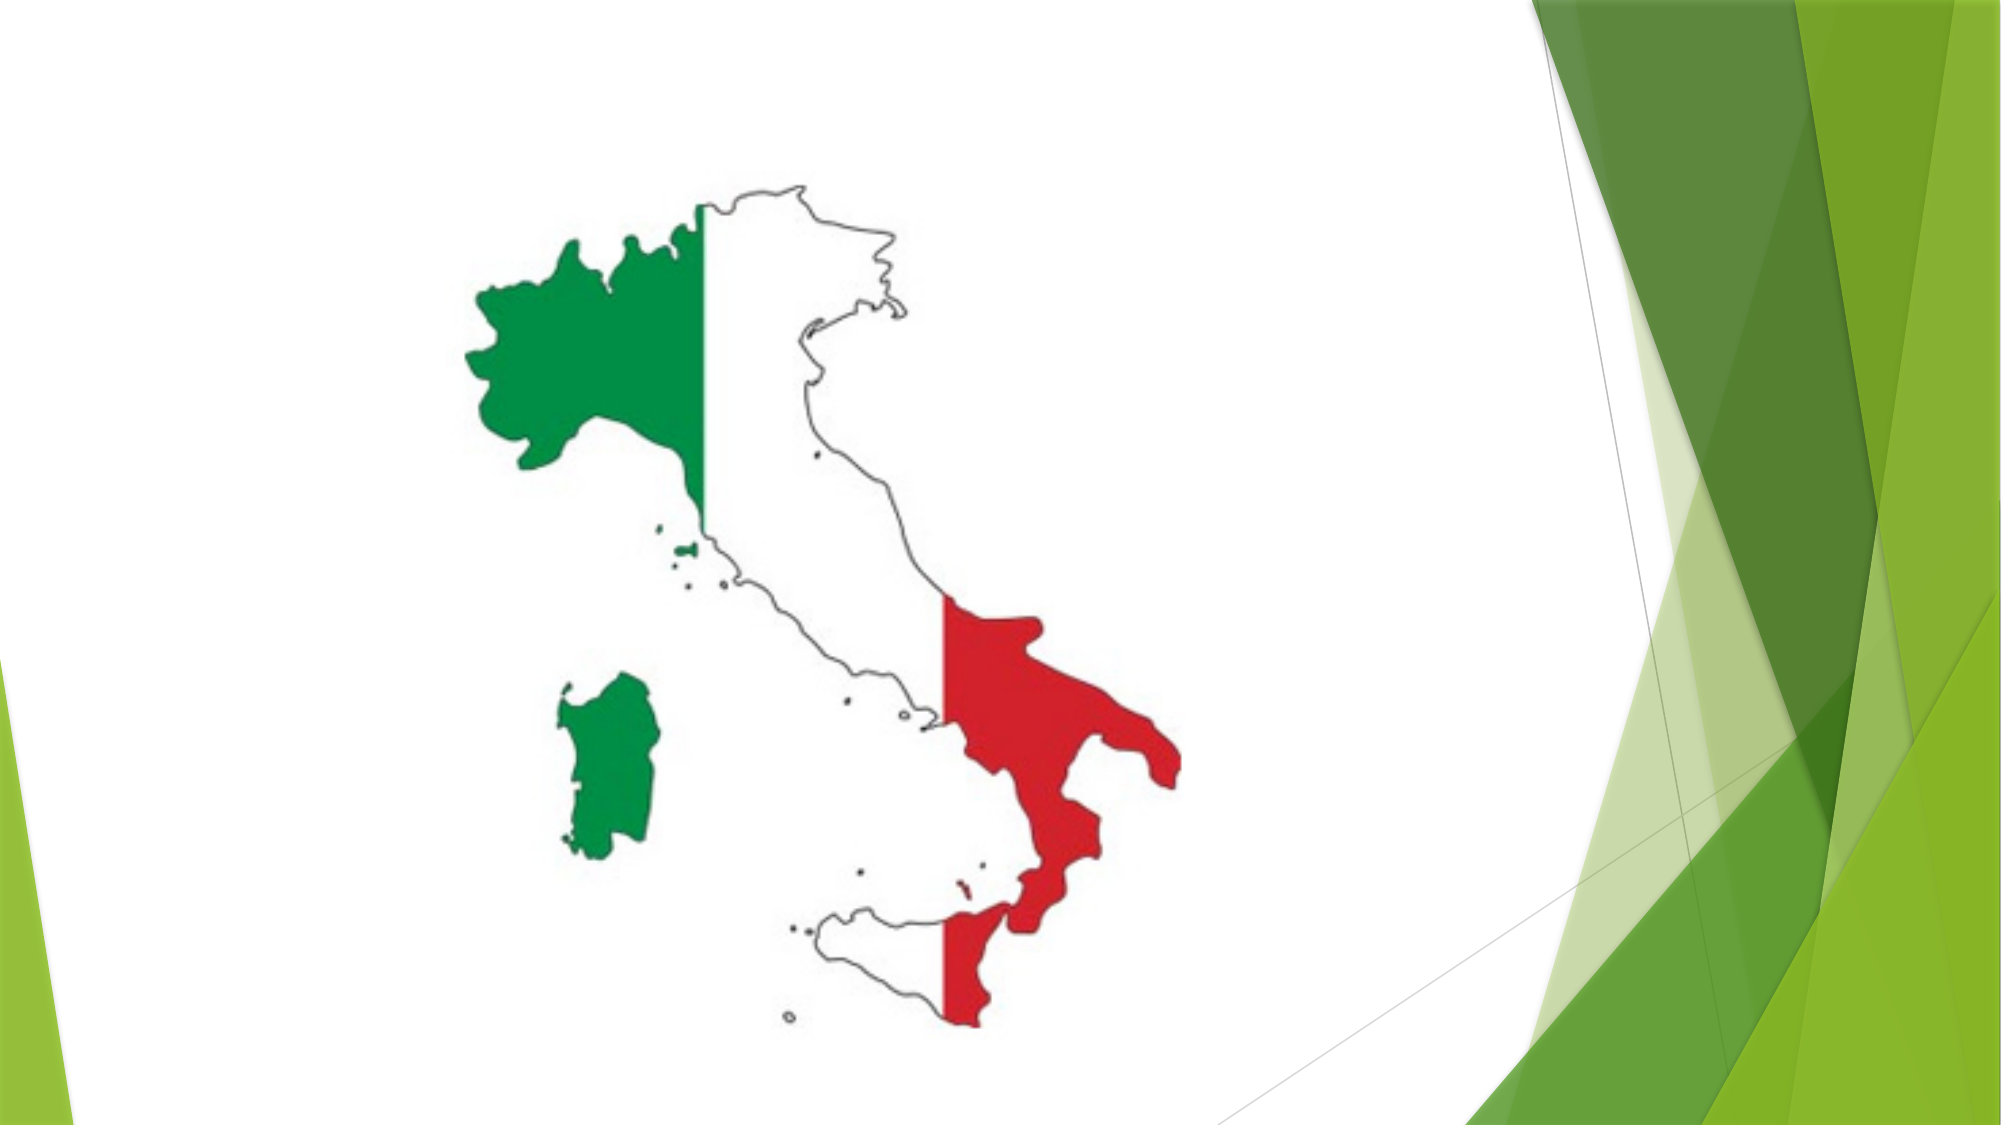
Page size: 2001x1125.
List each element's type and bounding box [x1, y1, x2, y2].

picture [360, 151, 1266, 1057]
